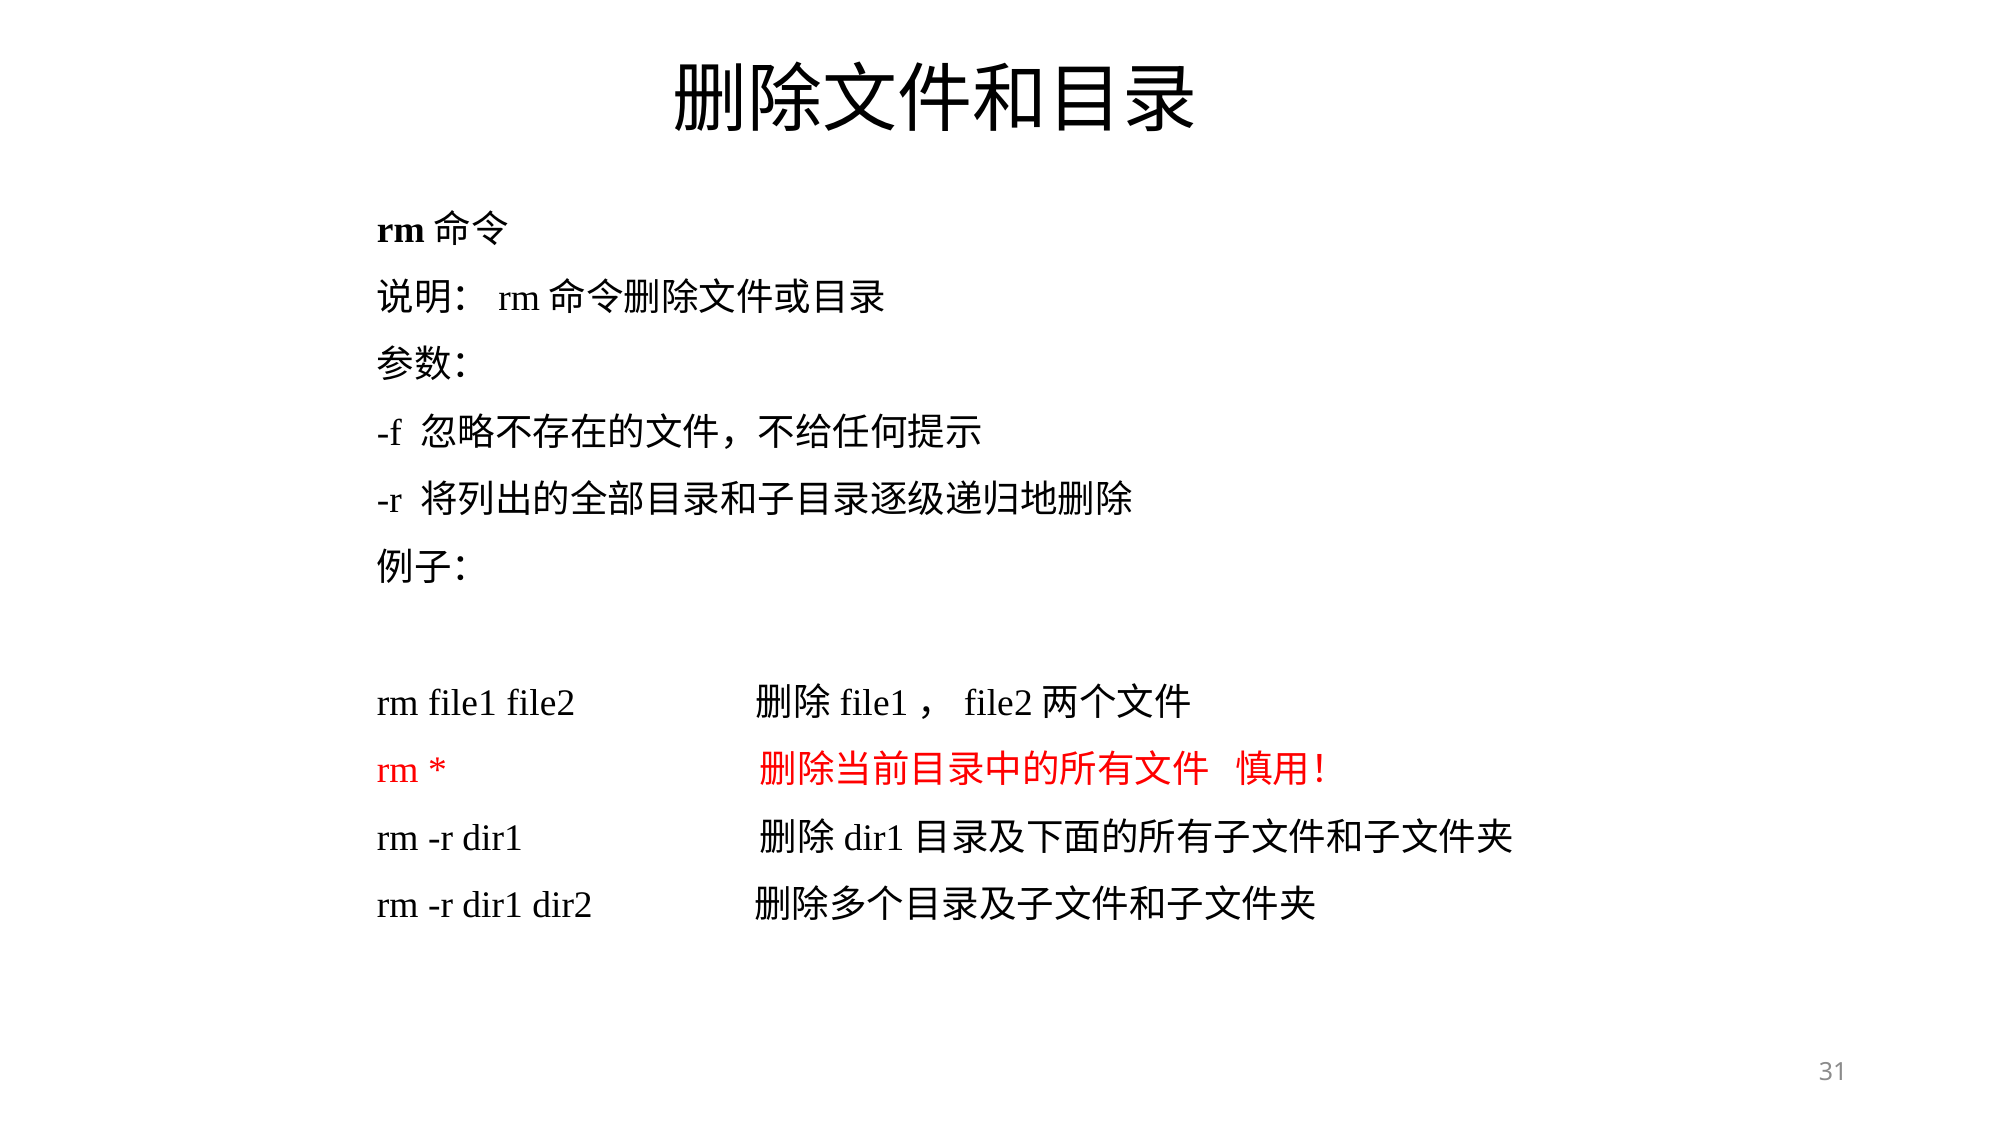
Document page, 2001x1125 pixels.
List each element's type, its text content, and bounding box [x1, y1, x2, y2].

text_box rm命令 说明：rm命令删除文件或目录 参数： -f 忽略不存在的文件，不给任何提示 -r 将列出的全部目录和子目录逐级递归地删除 例子： rm file1 file2 删除file1，file2两个文件 rm * 删除当前目录中的所有文件 慎用！ rm -r dir1 删除dir1目录及下面的所有子文件和子文件夹 rm -r dir1 dir2 删除多个目录及子文件和子文件夹 [362, 175, 1556, 933]
text_box 删除文件和目录 [657, 42, 1408, 148]
slide_number 31 [1412, 1042, 1863, 1103]
